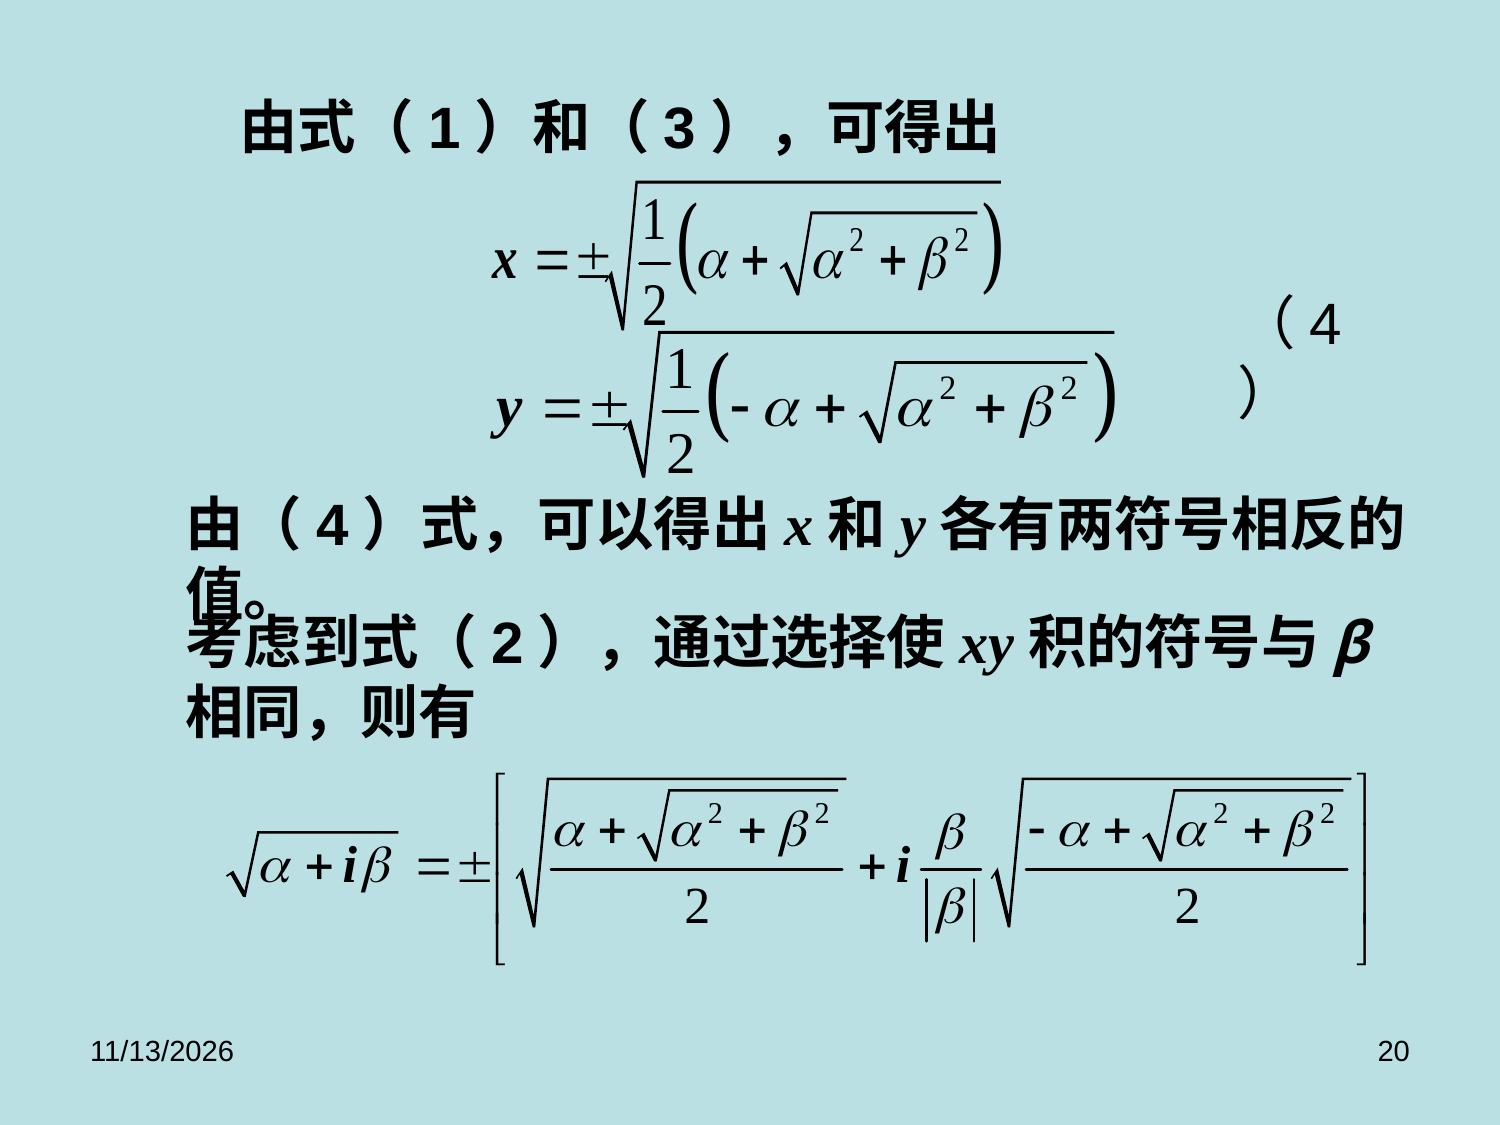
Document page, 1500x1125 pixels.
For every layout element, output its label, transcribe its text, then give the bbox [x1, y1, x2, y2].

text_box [478, 163, 1012, 345]
text_box 由（4）式，可以得出x和y各有两符号相反的值。 [171, 479, 1424, 635]
text_box 由式（1）和（3），可得出 [53, 54, 1081, 197]
text_box （4） [1222, 278, 1412, 434]
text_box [215, 762, 1389, 976]
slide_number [75, 1024, 425, 1103]
slide_number 20 [1074, 1024, 1425, 1103]
text_box [939, 753, 1412, 811]
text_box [478, 314, 1129, 492]
text_box 考虑到式（2），通过选择使xy积的符号与β相同，则有 [171, 635, 1412, 753]
